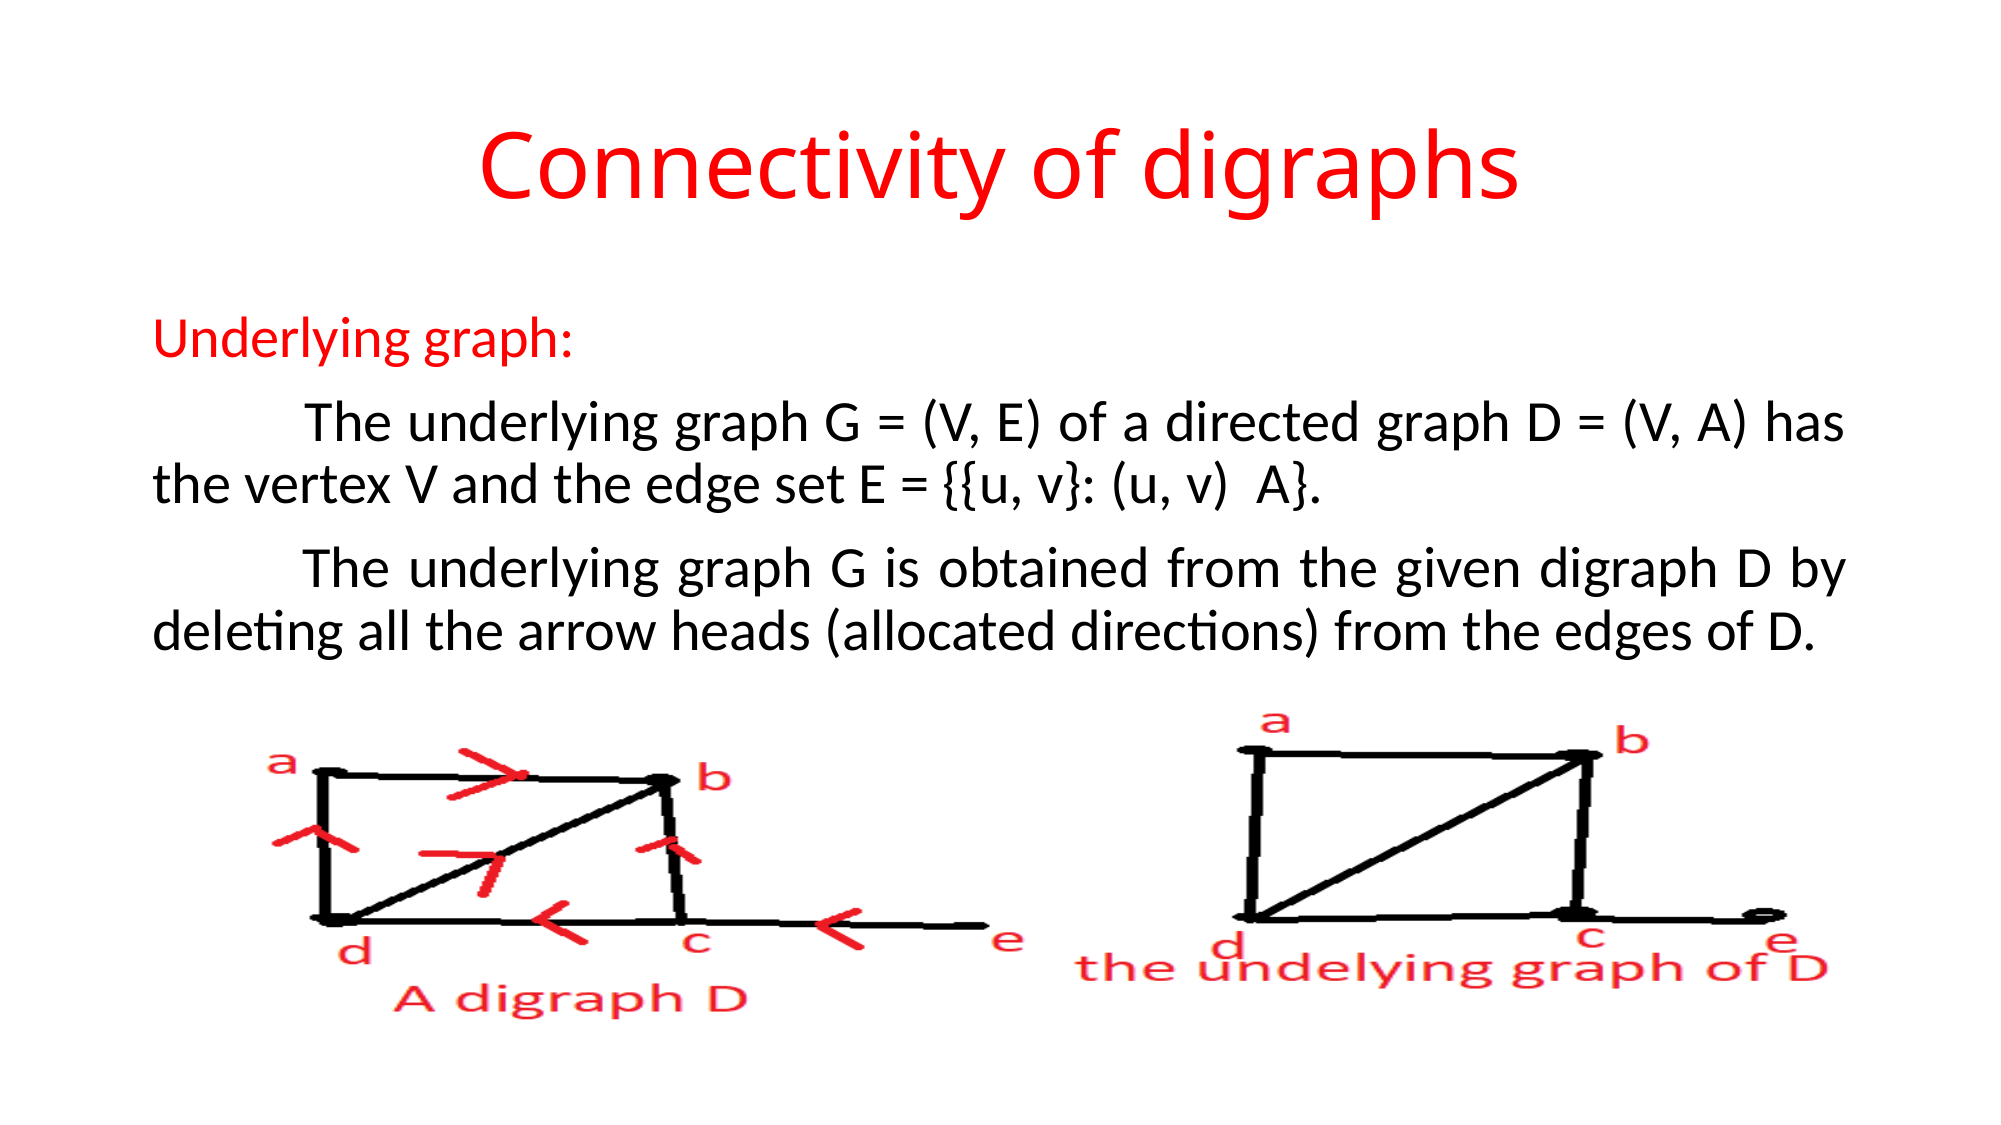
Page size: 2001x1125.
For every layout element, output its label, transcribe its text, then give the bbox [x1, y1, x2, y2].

picture [235, 692, 1863, 1036]
title Connectivity of digraphs [137, 59, 1863, 278]
